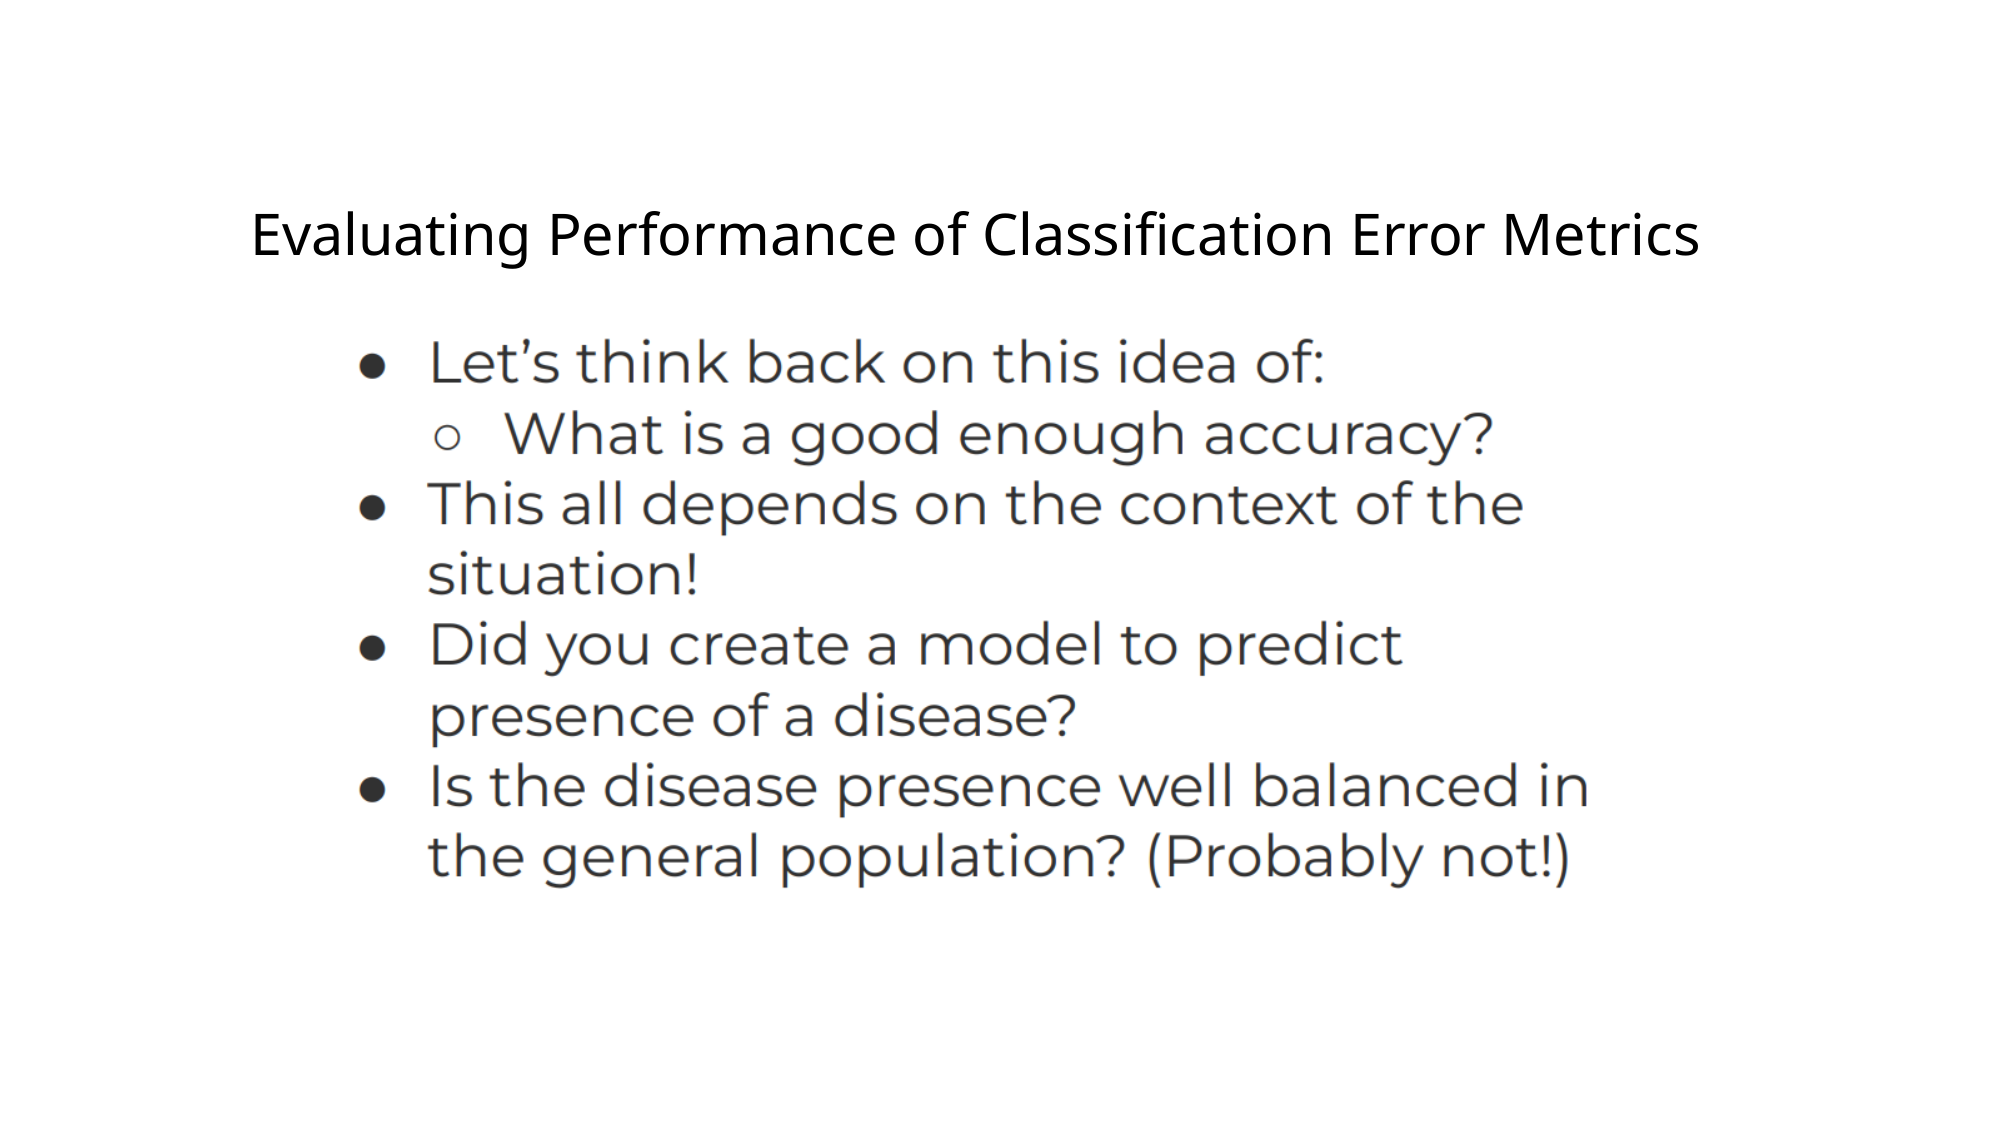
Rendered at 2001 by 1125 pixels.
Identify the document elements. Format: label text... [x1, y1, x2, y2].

title Evaluating Performance of Classification Error Metrics [225, 156, 1726, 276]
picture [335, 315, 1665, 905]
